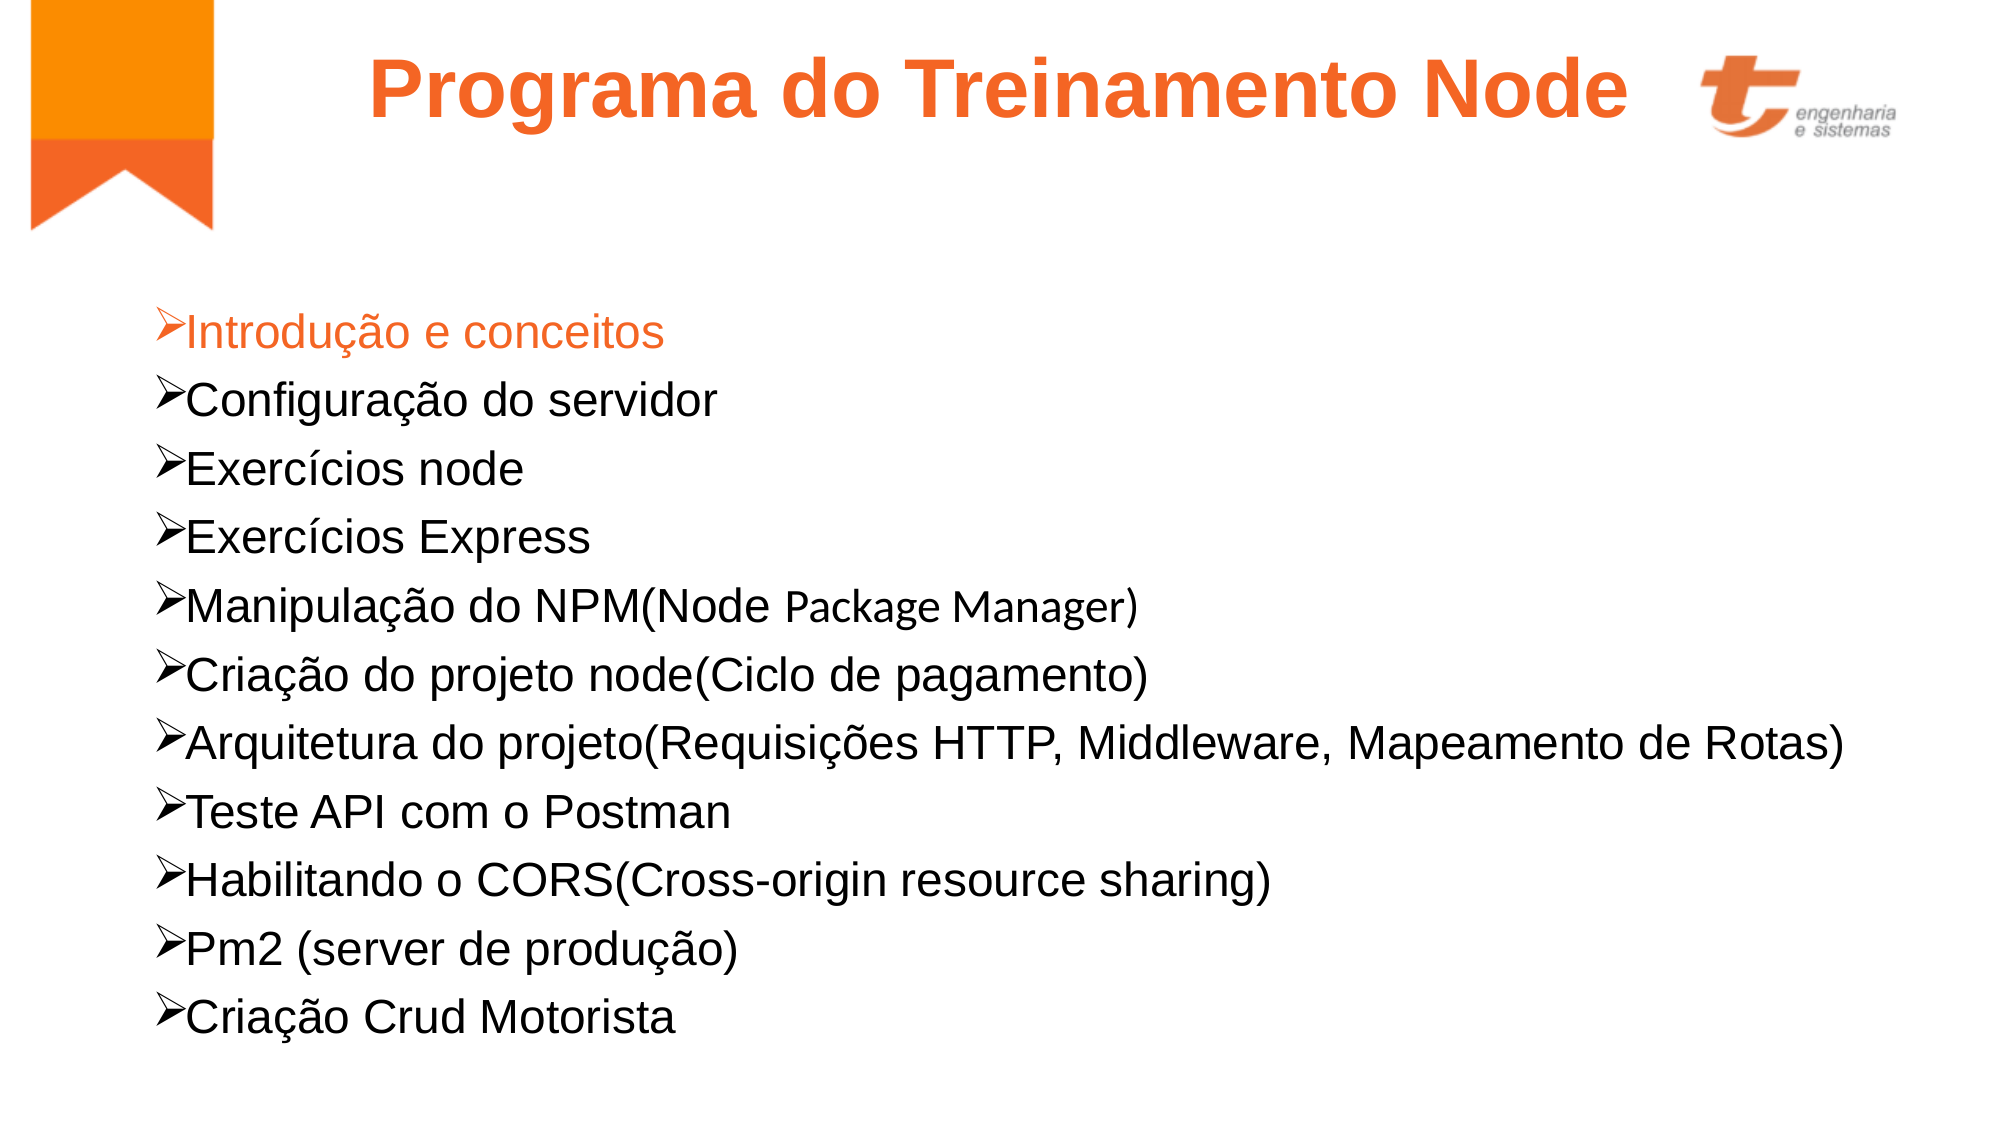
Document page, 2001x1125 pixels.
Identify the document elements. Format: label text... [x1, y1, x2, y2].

text_box Programa do Treinamento Node [233, 20, 2000, 161]
list Introdução e conceitos Configuração do servidor Exercícios node Exercícios Express Manipulação do NPM(Node Package Manager) Criação do projeto node(Ciclo de pagamento) Arquitetura do projeto(Requisições HTTP, Middleware, Mapeamento de Rotas) Teste API com o Postman Habilitando o CORS(Cross-origin resource sharing) Pm2 (server de produção) Criação Crud Motorista [137, 299, 1863, 1100]
picture [1682, 20, 1921, 150]
picture [0, 0, 233, 246]
